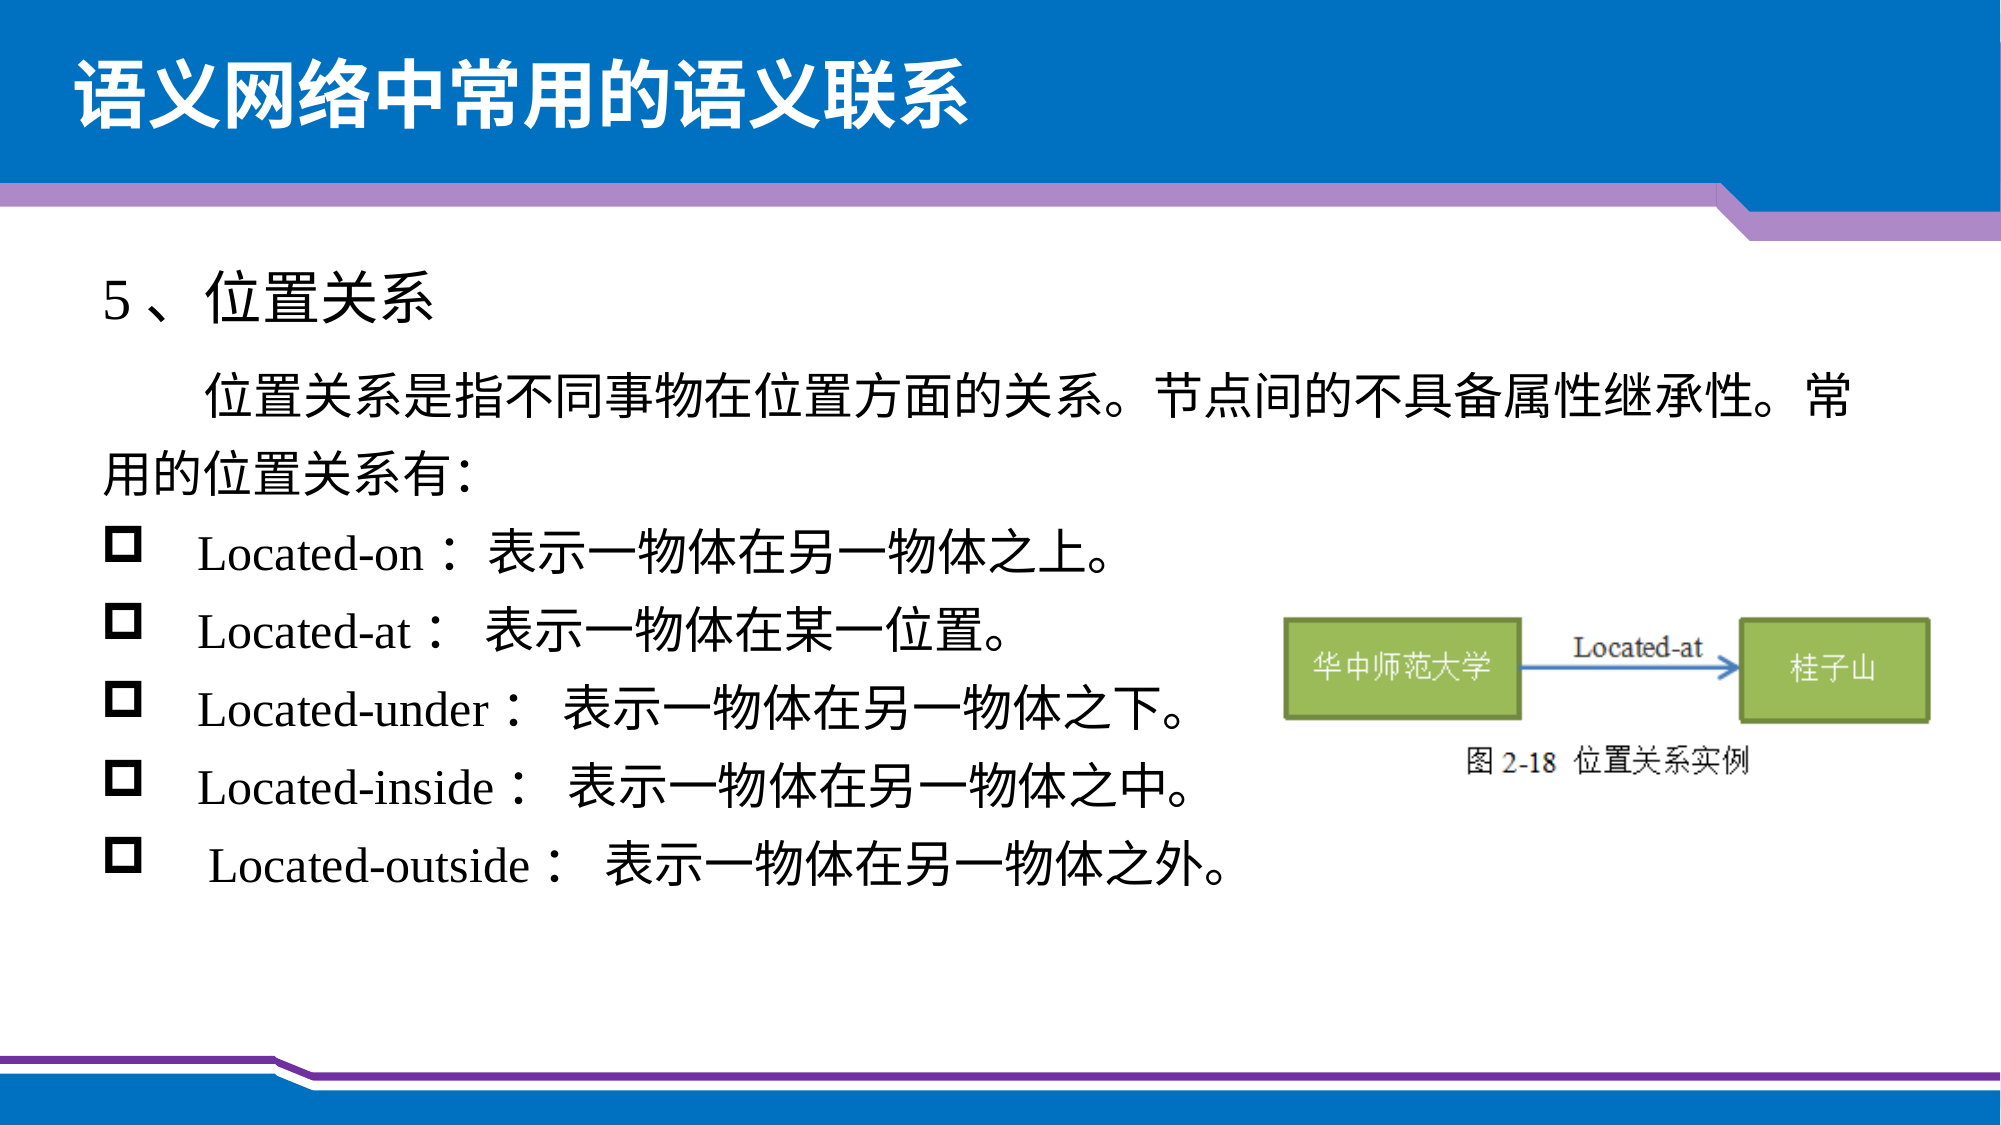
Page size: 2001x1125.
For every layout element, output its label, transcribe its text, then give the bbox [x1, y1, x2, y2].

text_box 5、位置关系 [43, 253, 877, 338]
text_box 位置关系是指不同事物在位置方面的关系。节点间的不具备属性继承性。常用的位置关系有： Located-on：表示一物体在另一物体之上。 Located-at： 表示一物体在某一位置。 Located-under： 表示一物体在另一物体之下。 Located-inside： 表示一物体在另一物体之中。 Located-outside： 表示一物体在另一物体之外。 [43, 338, 1918, 900]
picture [1266, 596, 1949, 791]
text_box 语义网络中常用的语义联系 [57, 40, 1309, 145]
